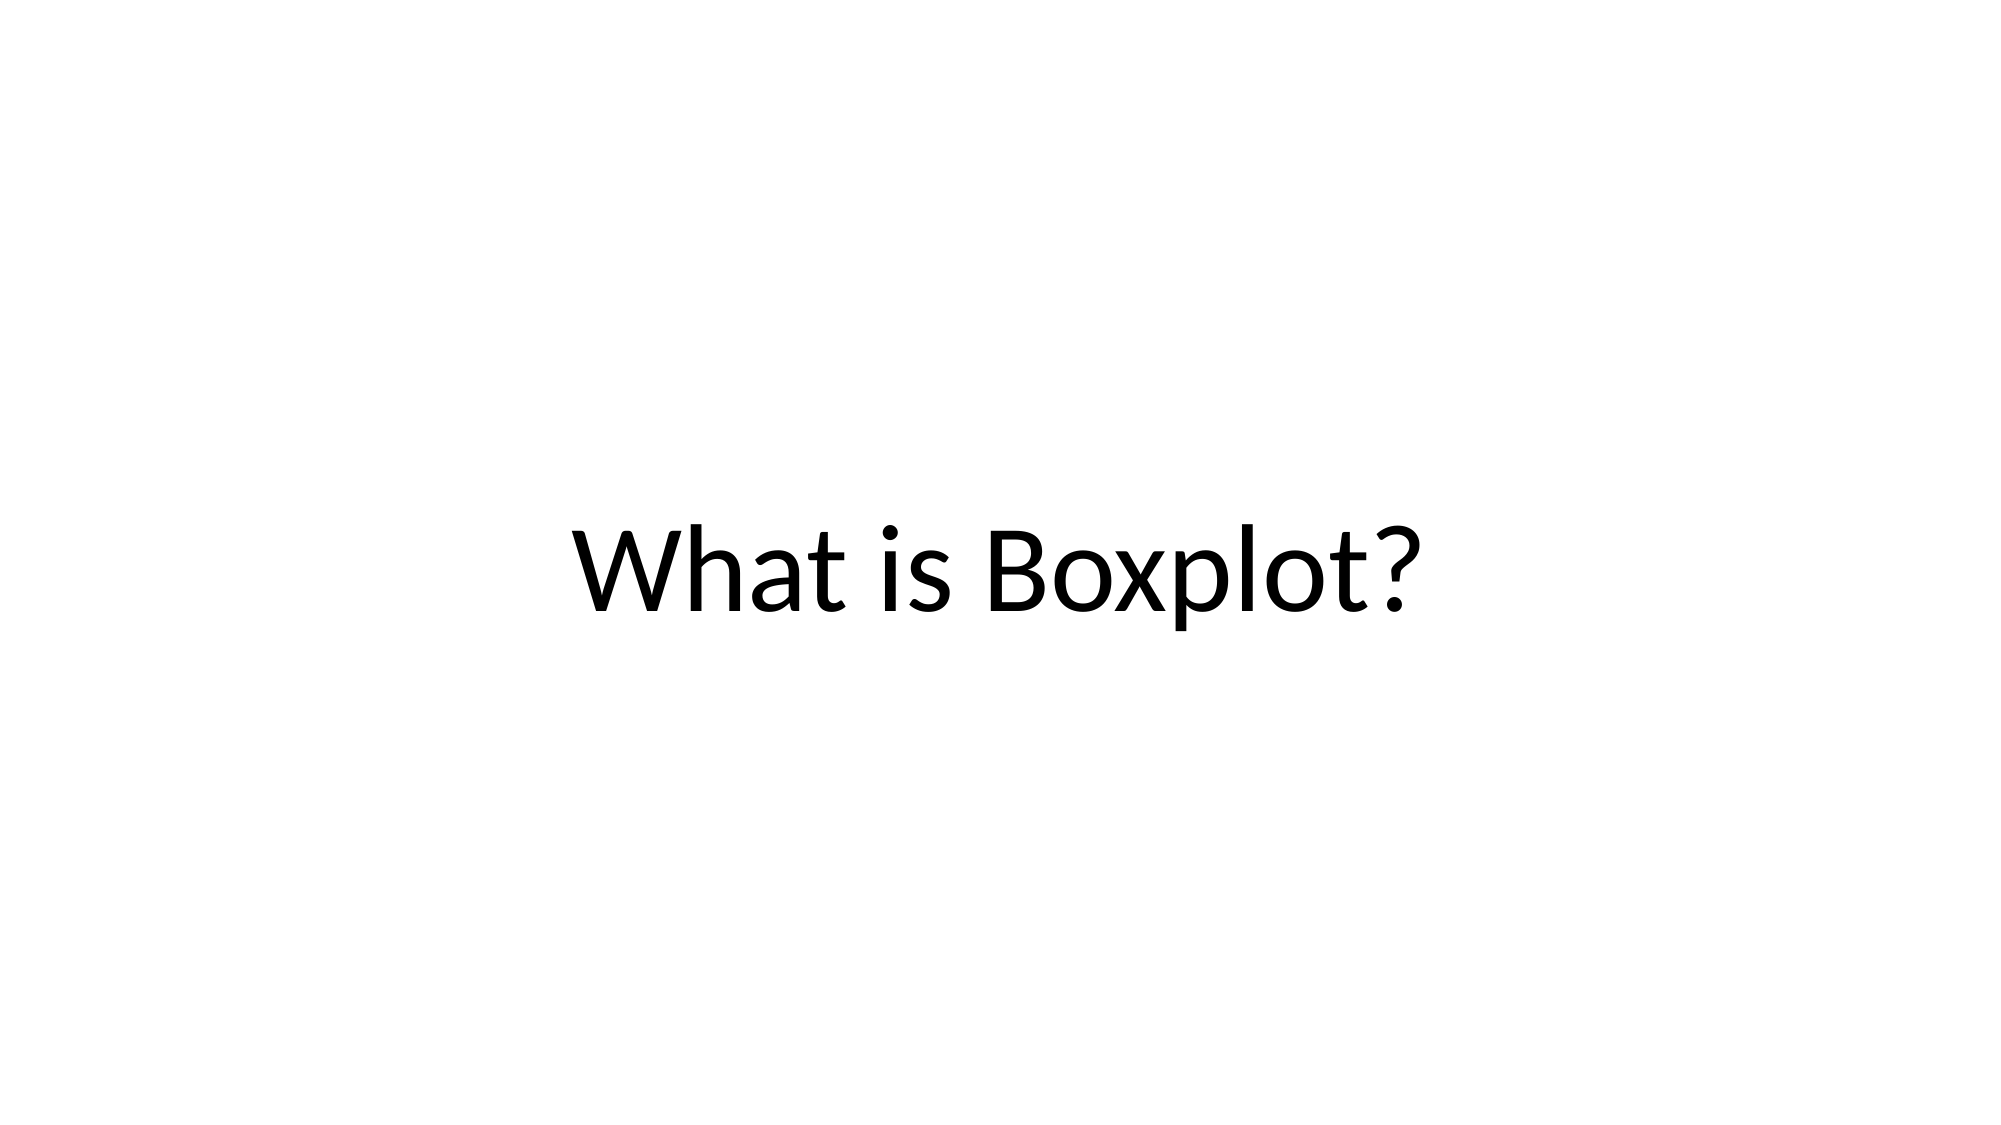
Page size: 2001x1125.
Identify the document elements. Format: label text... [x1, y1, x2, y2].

text_box What is Boxplot? [556, 479, 1444, 644]
